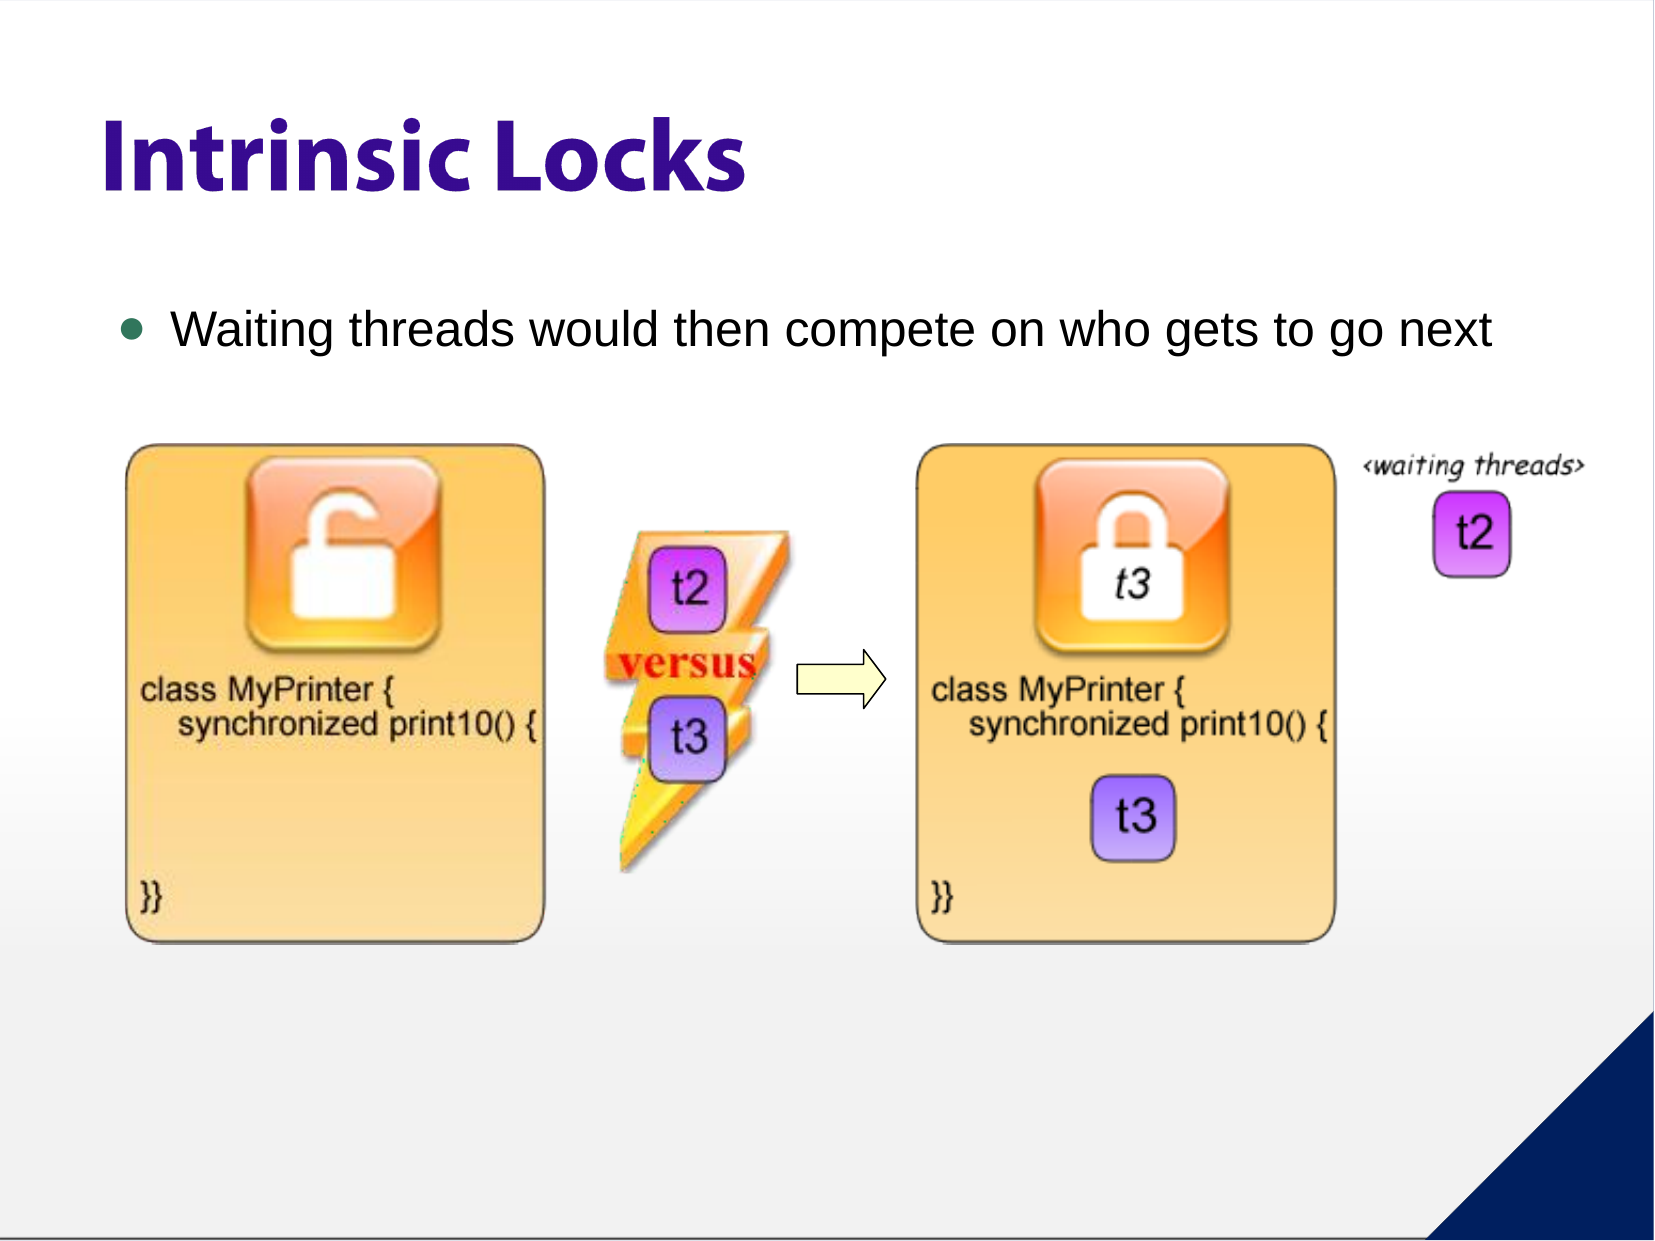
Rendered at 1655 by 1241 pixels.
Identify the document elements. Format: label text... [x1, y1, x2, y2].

picture [0, 0, 1654, 1240]
text_box [99, 88, 791, 216]
text_box Waiting threads would then compete on who gets to go next [114, 294, 1496, 357]
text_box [124, 443, 887, 946]
text_box [915, 443, 1618, 945]
